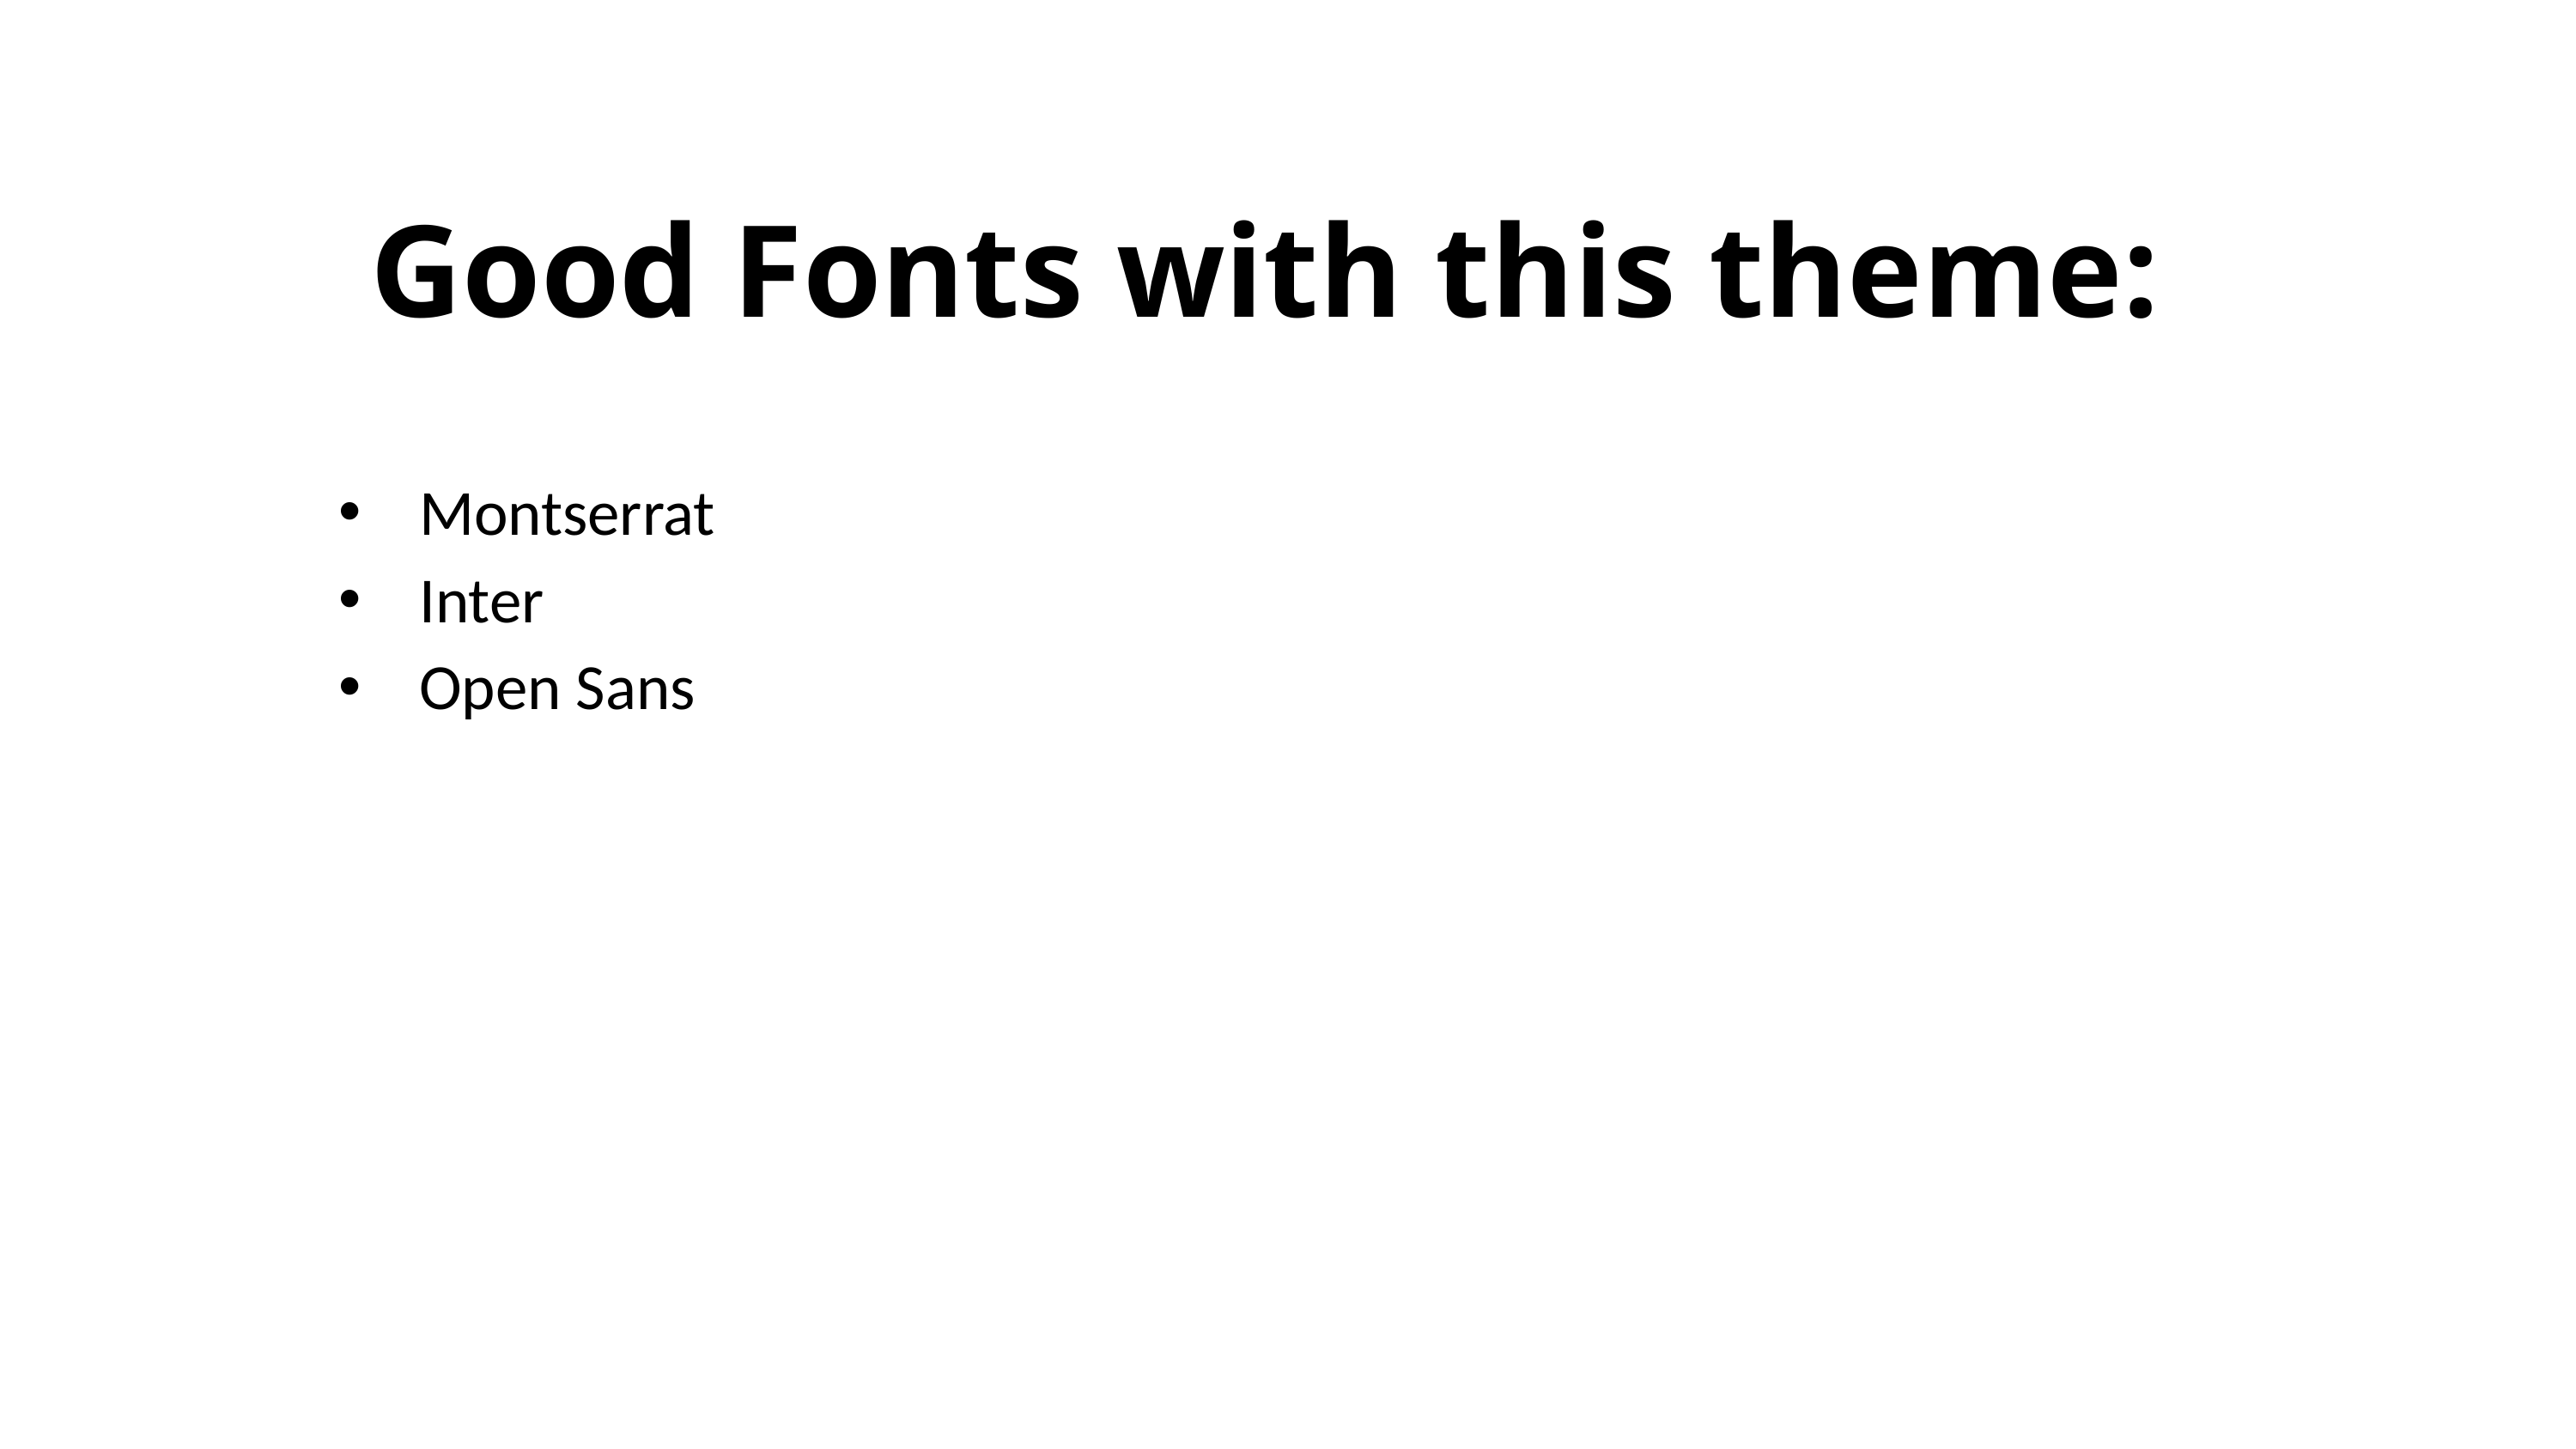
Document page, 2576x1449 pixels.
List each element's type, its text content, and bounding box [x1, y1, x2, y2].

text_box Good Fonts with this theme: [265, 115, 2265, 355]
text_box Montserrat Inter Open Sans [319, 470, 2576, 1340]
